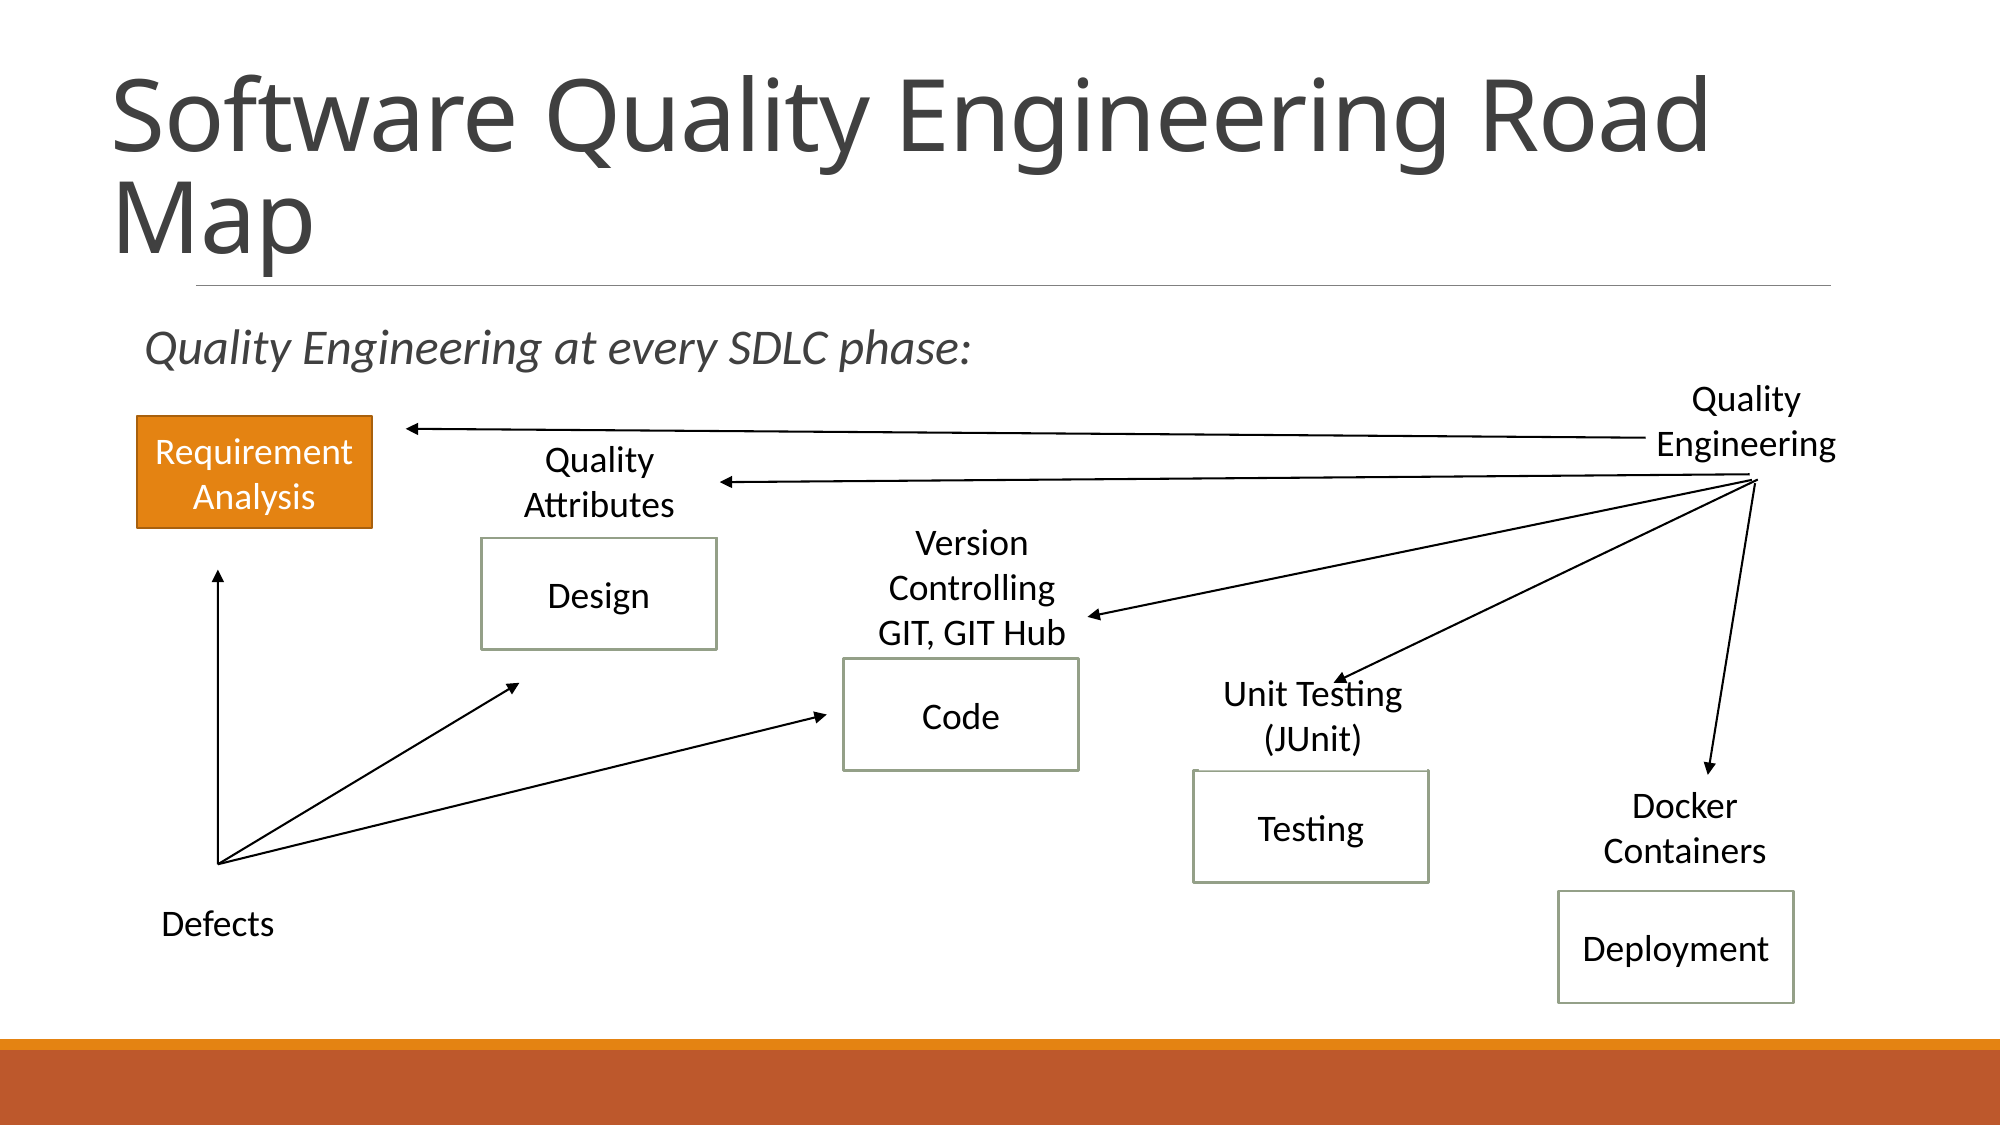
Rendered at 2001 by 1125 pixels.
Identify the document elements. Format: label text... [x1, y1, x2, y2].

text_box Docker Containers [1583, 768, 1787, 885]
list Quality Engineering at every SDLC phase: [129, 314, 1937, 1024]
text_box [405, 428, 1646, 439]
text_box Unit Testing (JUnit) [1198, 655, 1428, 772]
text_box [1333, 622, 1759, 684]
text_box Quality Attributes [476, 446, 723, 538]
text_box Deployment [1557, 890, 1795, 1004]
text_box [228, 682, 520, 711]
text_box Design [480, 538, 718, 651]
text_box Code [842, 657, 1080, 772]
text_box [1707, 692, 1756, 776]
text_box Requirement Analysis [136, 415, 373, 529]
text_box Defects [94, 863, 342, 980]
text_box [1087, 491, 1753, 618]
text_box Version Controlling GIT, GIT Hub [848, 527, 1096, 643]
text_box Testing [1192, 769, 1430, 884]
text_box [217, 714, 828, 865]
title Software Quality Engineering Road Map [95, 115, 1905, 282]
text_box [719, 473, 1751, 483]
text_box Quality Engineering [1607, 360, 1886, 477]
